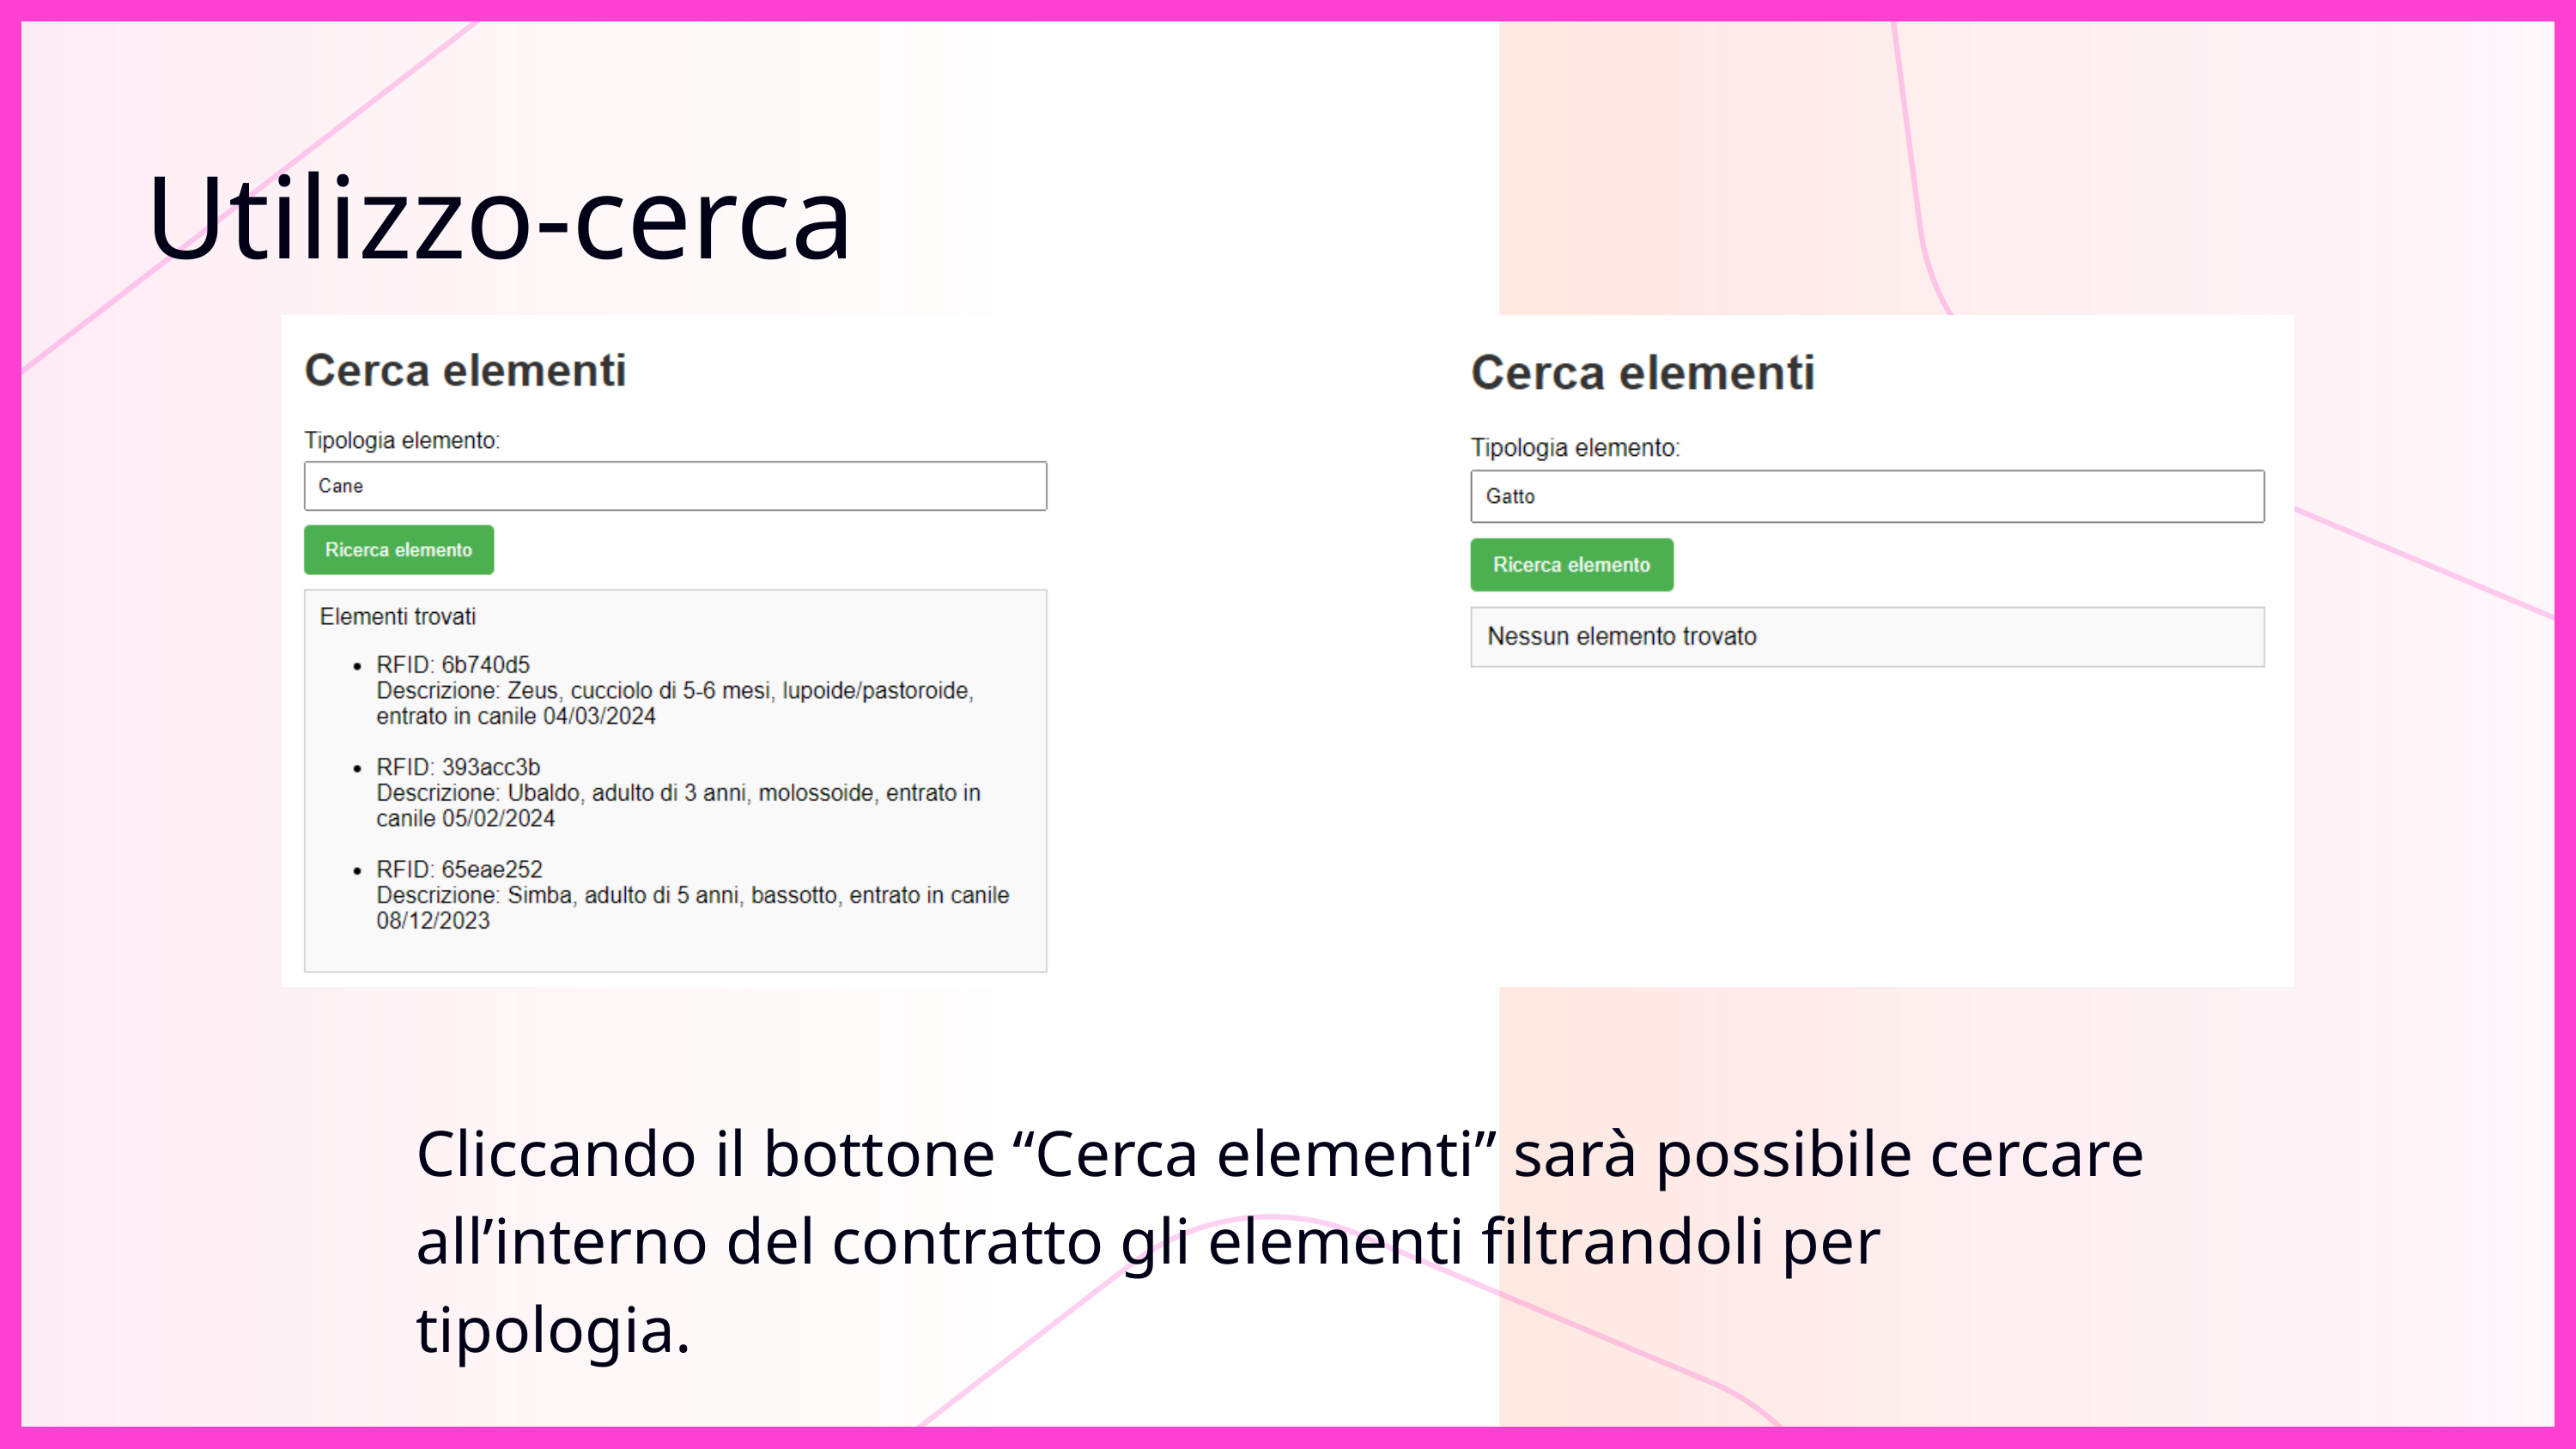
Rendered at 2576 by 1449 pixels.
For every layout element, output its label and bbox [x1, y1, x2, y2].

text_box [0, 0, 781, 520]
text_box [0, 0, 2576, 1449]
text_box [761, 1177, 1880, 1449]
text_box [1844, 0, 2576, 864]
